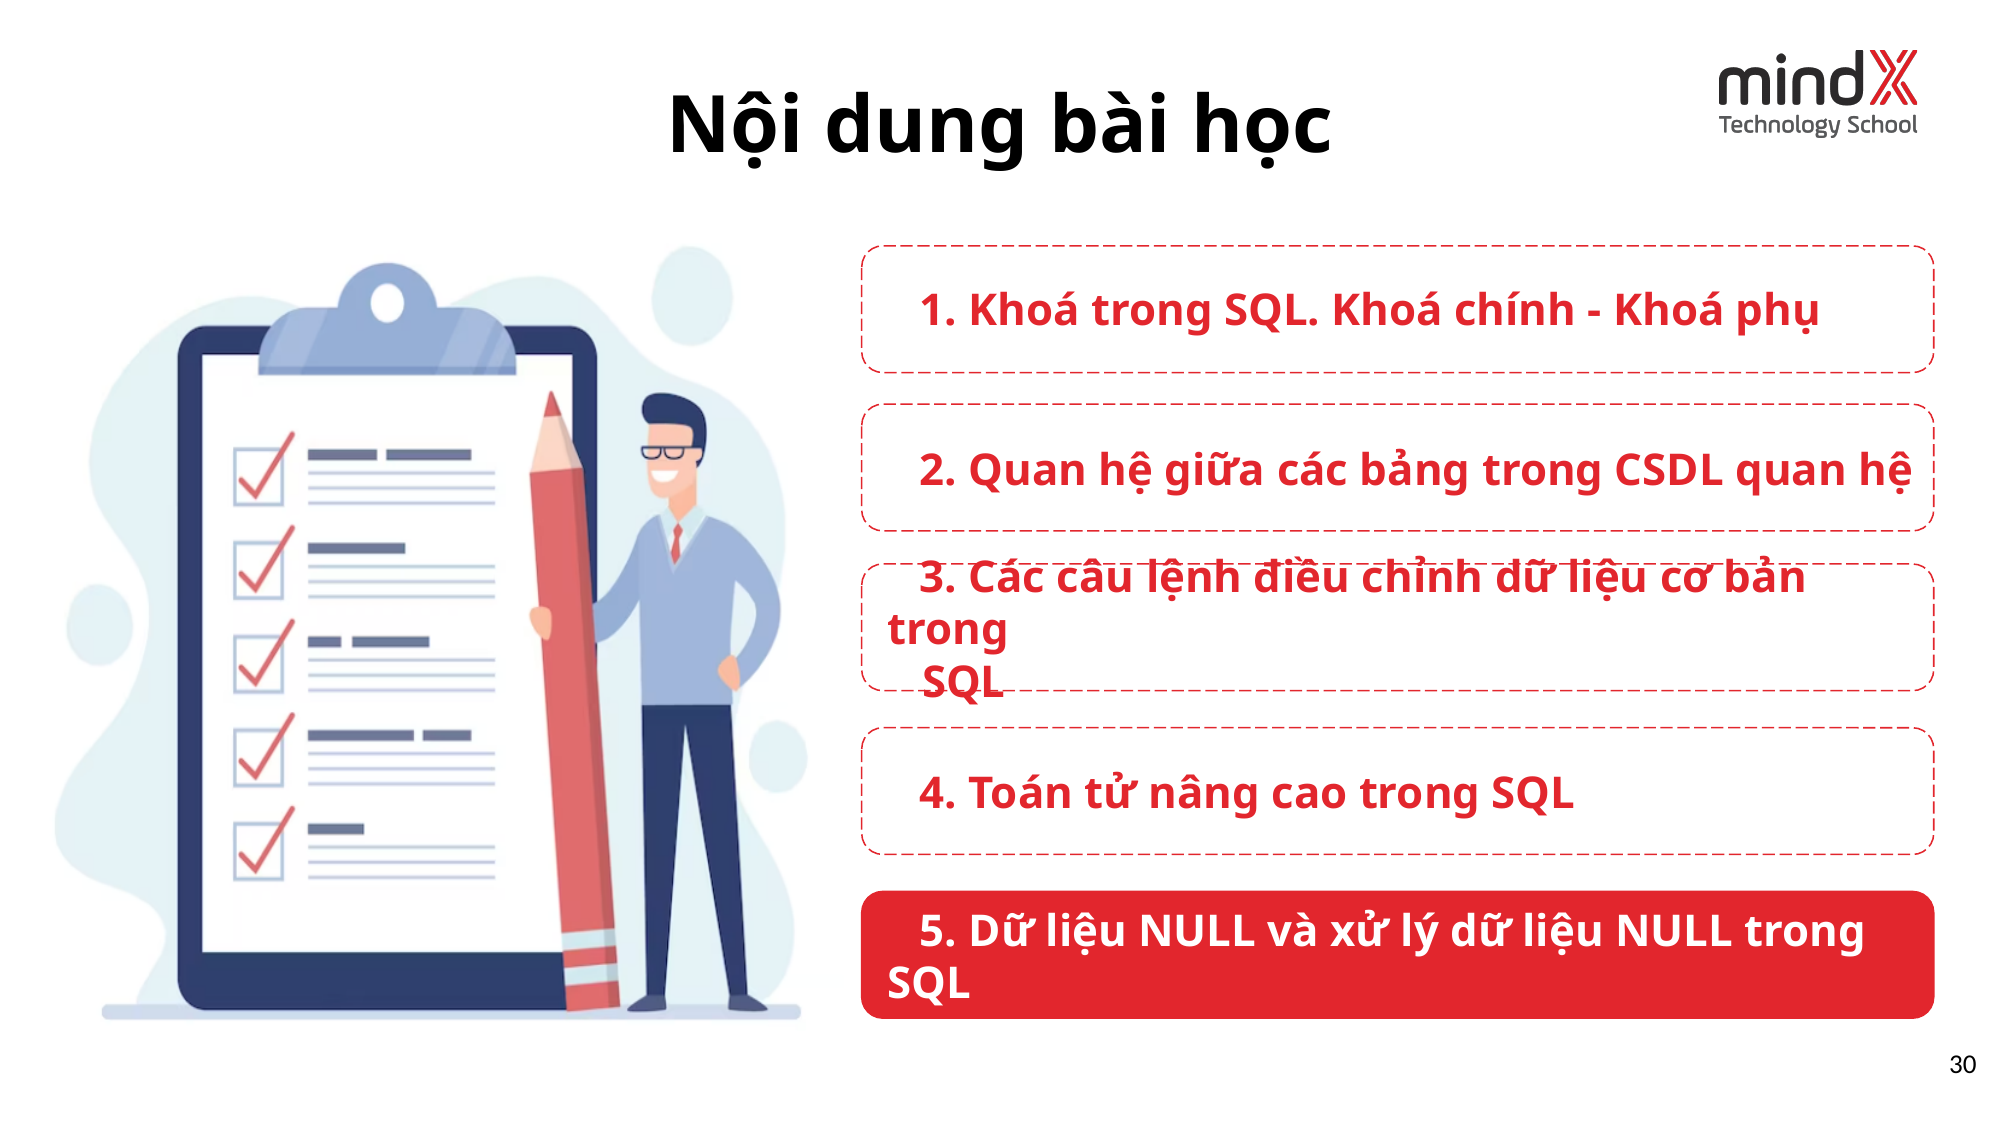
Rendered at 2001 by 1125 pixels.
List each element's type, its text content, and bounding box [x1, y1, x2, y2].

picture [1719, 50, 1918, 138]
slide_number ‹#› [1871, 1038, 1992, 1125]
text_box 2. Quan hệ giữa các bảng trong CSDL quan hệ [916, 404, 1934, 531]
text_box 4. Toán tử nâng cao trong SQL [916, 727, 1945, 855]
text_box 5. Dữ liệu NULL và xử lý dữ liệu NULL trong SQL [916, 891, 1945, 1019]
text_box 3. Các câu lệnh điều chỉnh dữ liệu cơ bản trong SQL [916, 563, 1934, 691]
text_box Nội dung bài học [462, 65, 1537, 176]
picture [20, 203, 913, 1059]
text_box 1. Khoá trong SQL. Khoá chính - Khoá phụ [916, 244, 1934, 372]
